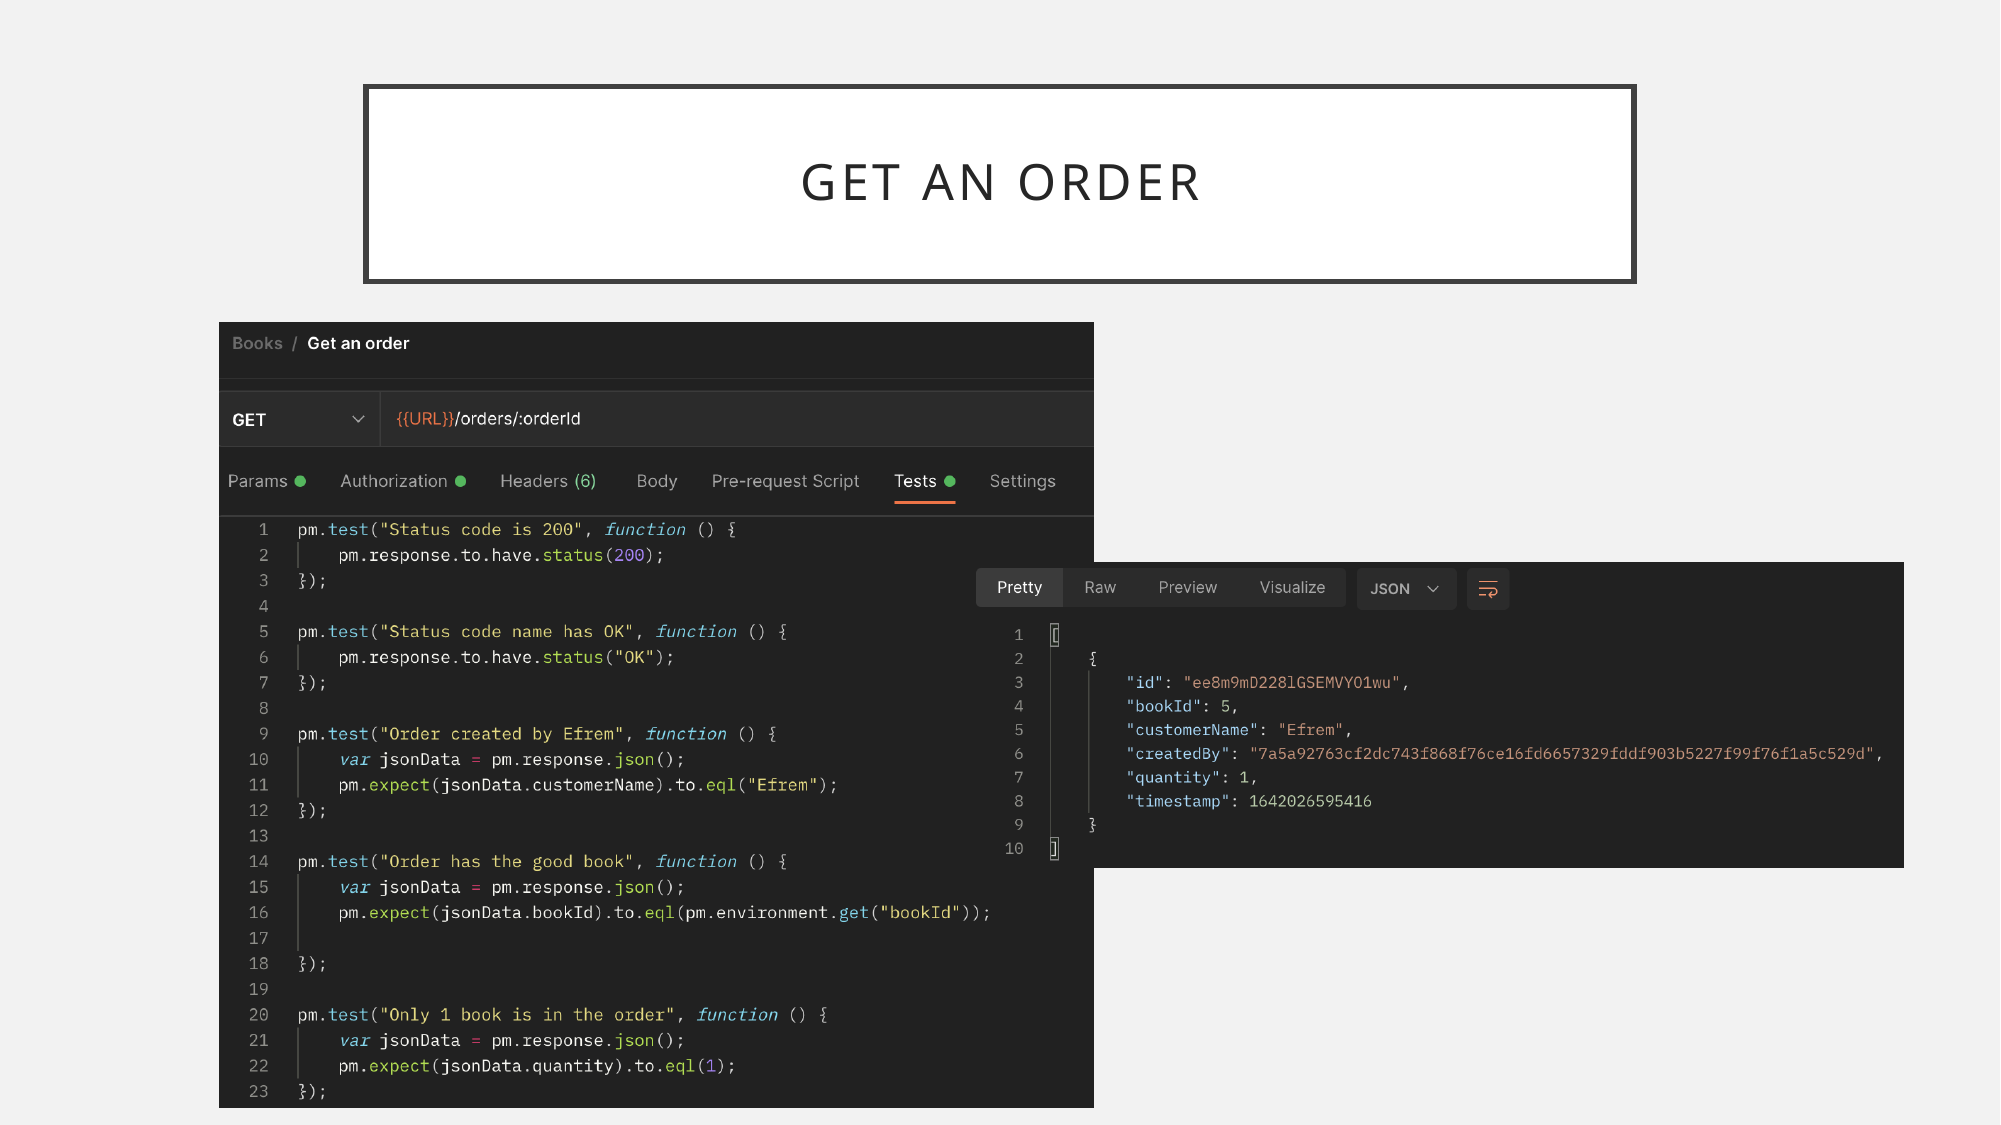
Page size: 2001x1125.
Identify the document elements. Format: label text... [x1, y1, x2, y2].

title Get an order [363, 84, 1637, 284]
picture [219, 322, 1904, 1108]
